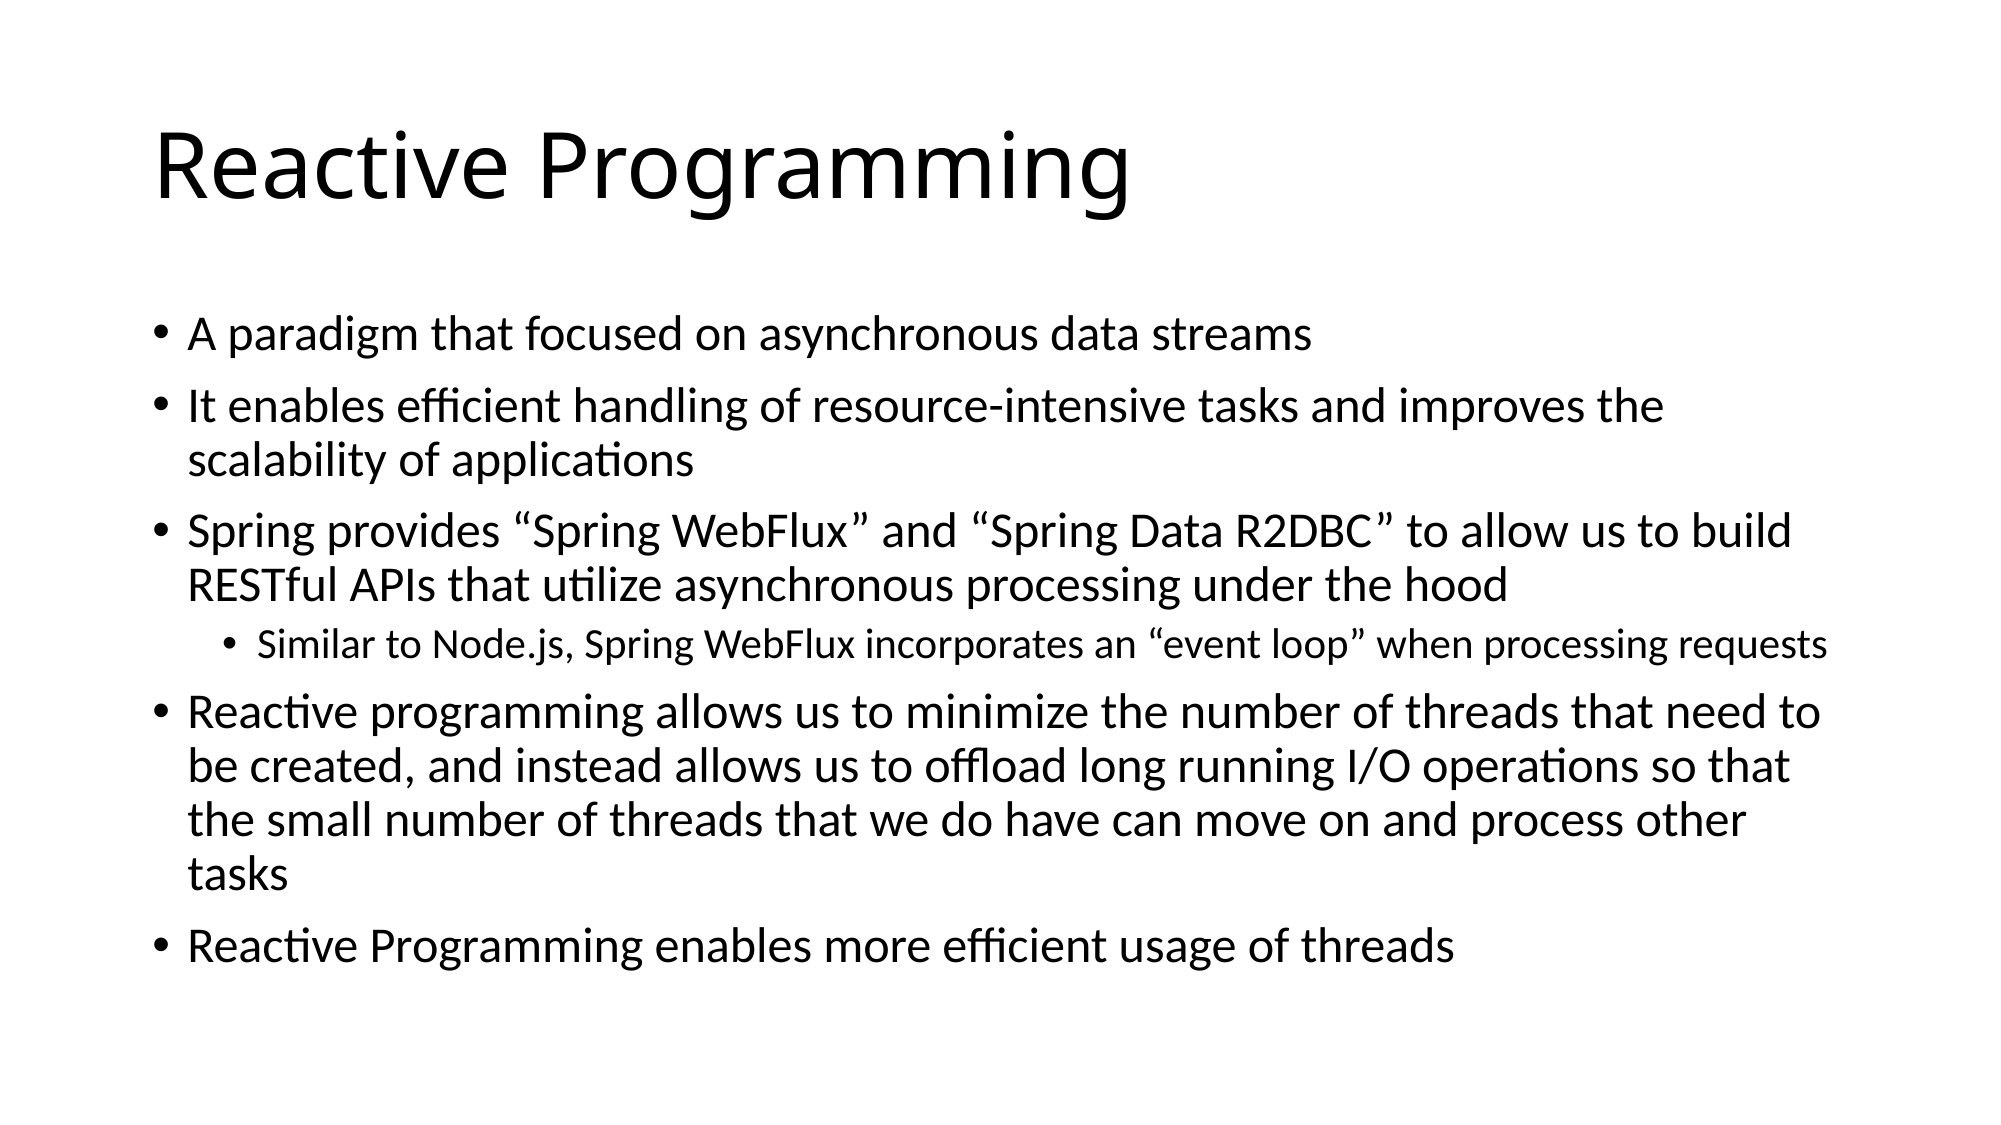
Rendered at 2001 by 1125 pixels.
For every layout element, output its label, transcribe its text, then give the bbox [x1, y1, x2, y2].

list A paradigm that focused on asynchronous data streams It enables efficient handling of resource-intensive tasks and improves the scalability of applications Spring provides “Spring WebFlux” and “Spring Data R2DBC” to allow us to build RESTful APIs that utilize asynchronous processing under the hood Similar to Node.js, Spring WebFlux incorporates an “event loop” when processing requests Reactive programming allows us to minimize the number of threads that need to be created, and instead allows us to offload long running I/O operations so that the small number of threads that we do have can move on and process other tasks Reactive Programming enables more efficient usage of threads [137, 299, 1863, 1014]
title Reactive Programming [137, 59, 1863, 278]
